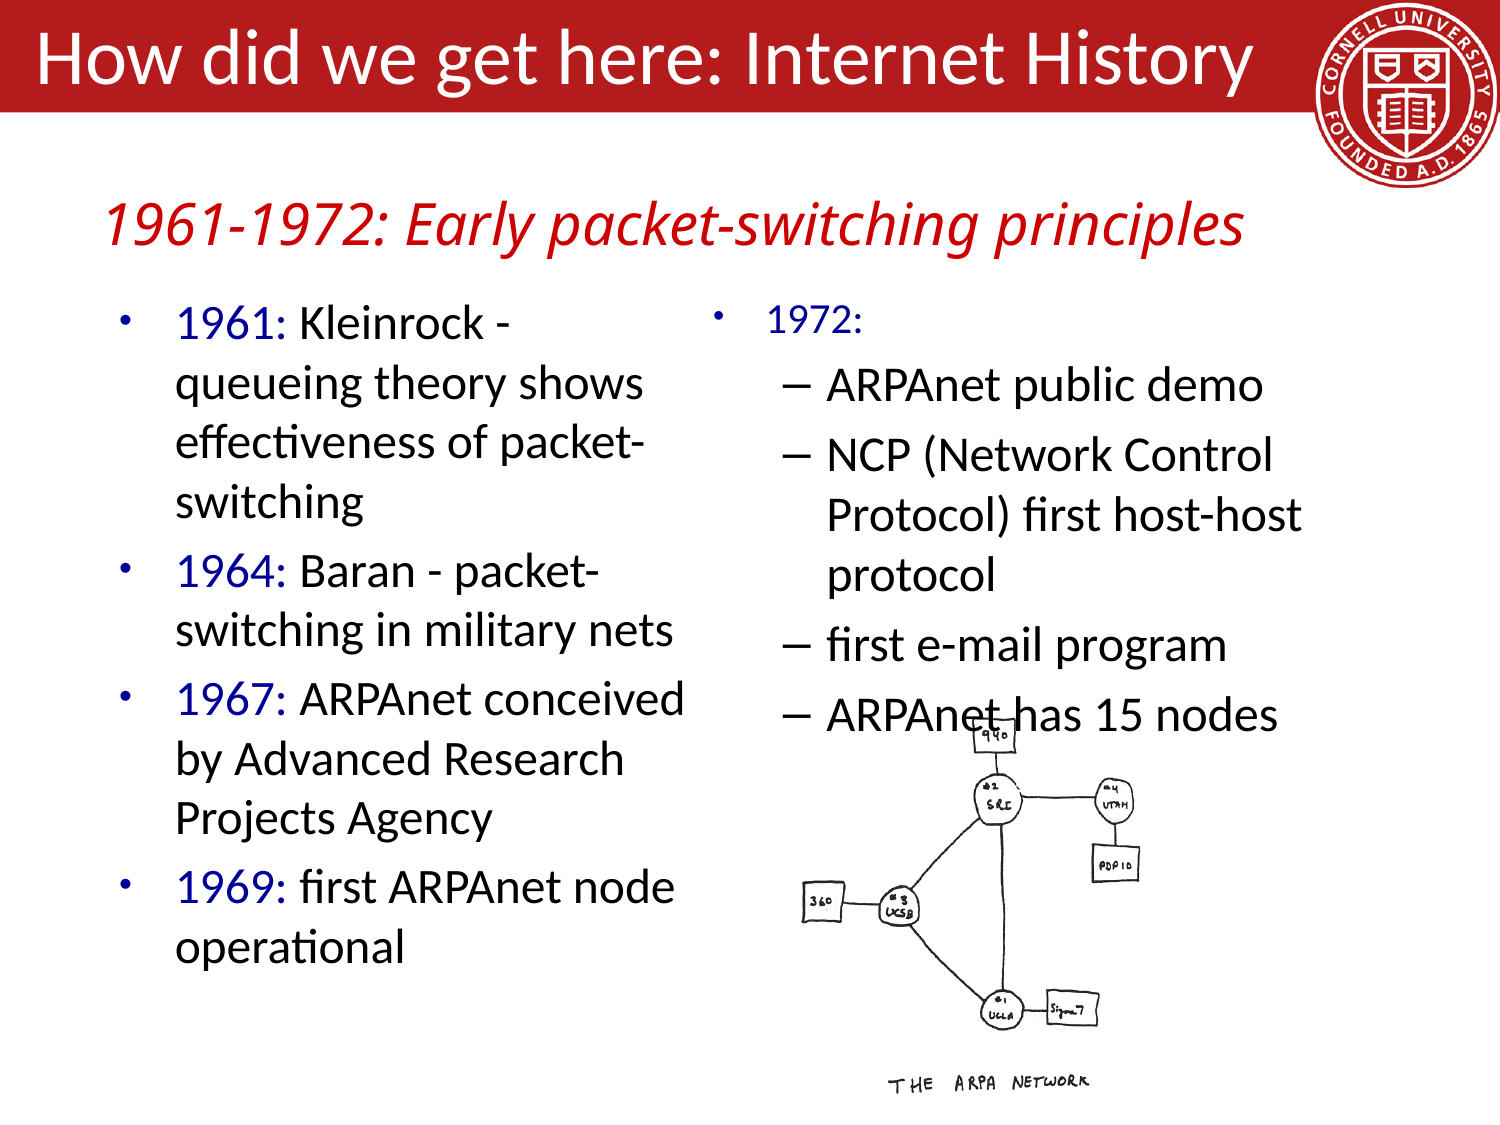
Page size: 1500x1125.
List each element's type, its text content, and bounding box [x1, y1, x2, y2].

list 1972: ARPAnet public demo NCP (Network Control Protocol) first host-host protocol first e-mail program ARPAnet has 15 nodes [698, 282, 1484, 754]
text_box How did we get here: Internet History [0, 0, 1292, 110]
list 1961: Kleinrock - queueing theory shows effectiveness of packet-switching 1964: Baran - packet-switching in military nets 1967: ARPAnet conceived by Advanced Research Projects Agency 1969: first ARPAnet node operational [104, 283, 705, 1009]
text_box 1961-1972: Early packet-switching principles [85, 168, 1361, 275]
picture [737, 692, 1184, 1125]
picture [1312, 0, 1500, 188]
